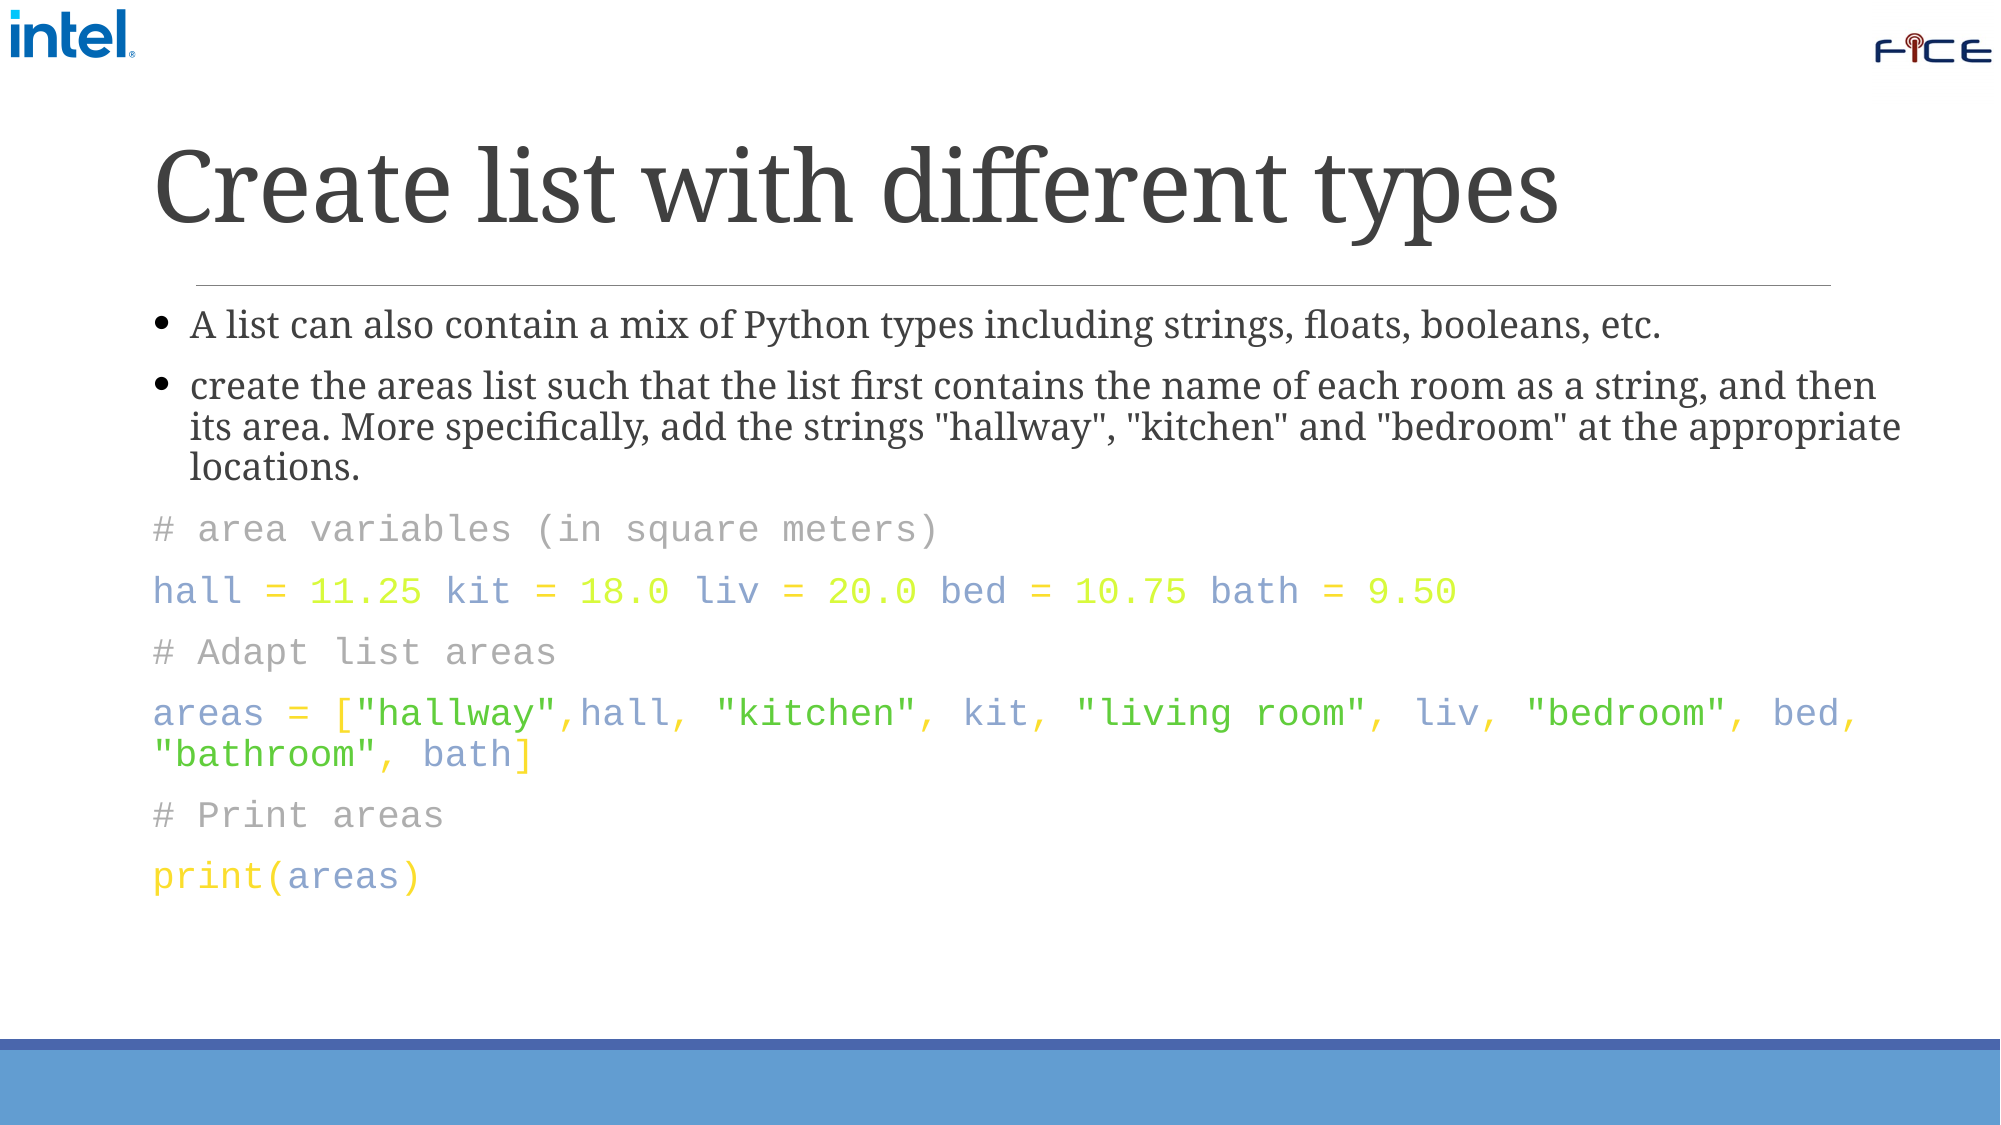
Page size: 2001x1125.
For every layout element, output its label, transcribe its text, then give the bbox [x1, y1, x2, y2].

picture [10, 8, 136, 59]
picture [1872, 0, 1994, 104]
title Create list with different types [137, 144, 1863, 237]
list A list can also contain a mix of Python types including strings, floats, booleans, etc. create the areas list such that the list first contains the name of each room as a string, and then its area. More specifically, add the strings "hallway", "kitchen" and "bedroom" at the appropriate locations. # area variables (in square meters) hall = 11.25 kit = 18.0 liv = 20.0 bed = 10.75 bath = 9.50 # Adapt list areas areas = ["hallway",hall, "kitchen", kit, "living room", liv, "bedroom", bed, "bathroom", bath] # Print areas print(areas) [137, 298, 1927, 1048]
